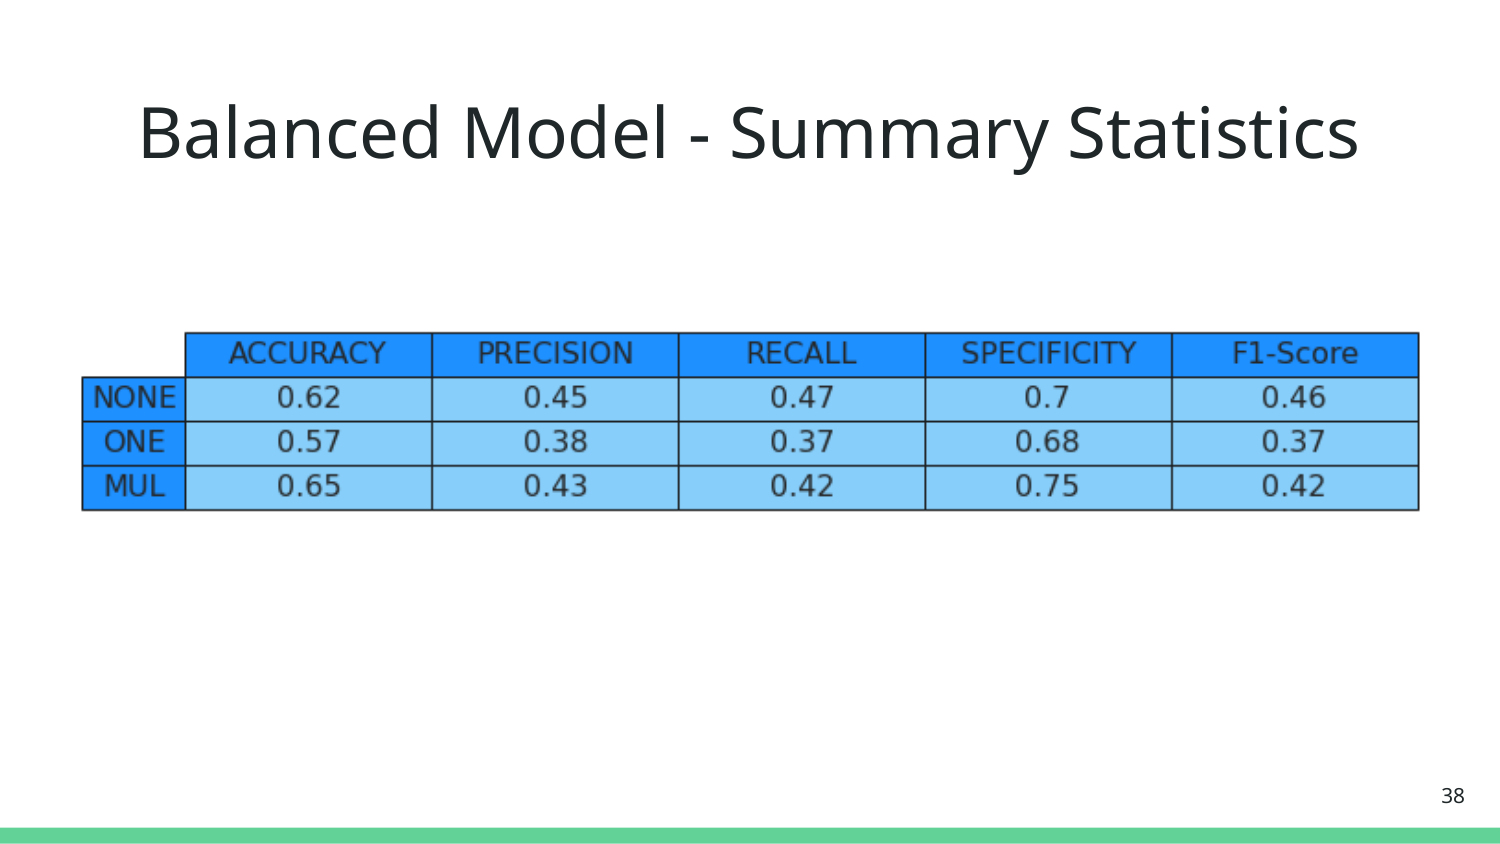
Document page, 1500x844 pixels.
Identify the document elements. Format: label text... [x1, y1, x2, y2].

title Balanced Model - Summary Statistics [51, 72, 1449, 167]
picture [68, 209, 1432, 635]
slide_number ‹#› [1389, 764, 1480, 830]
